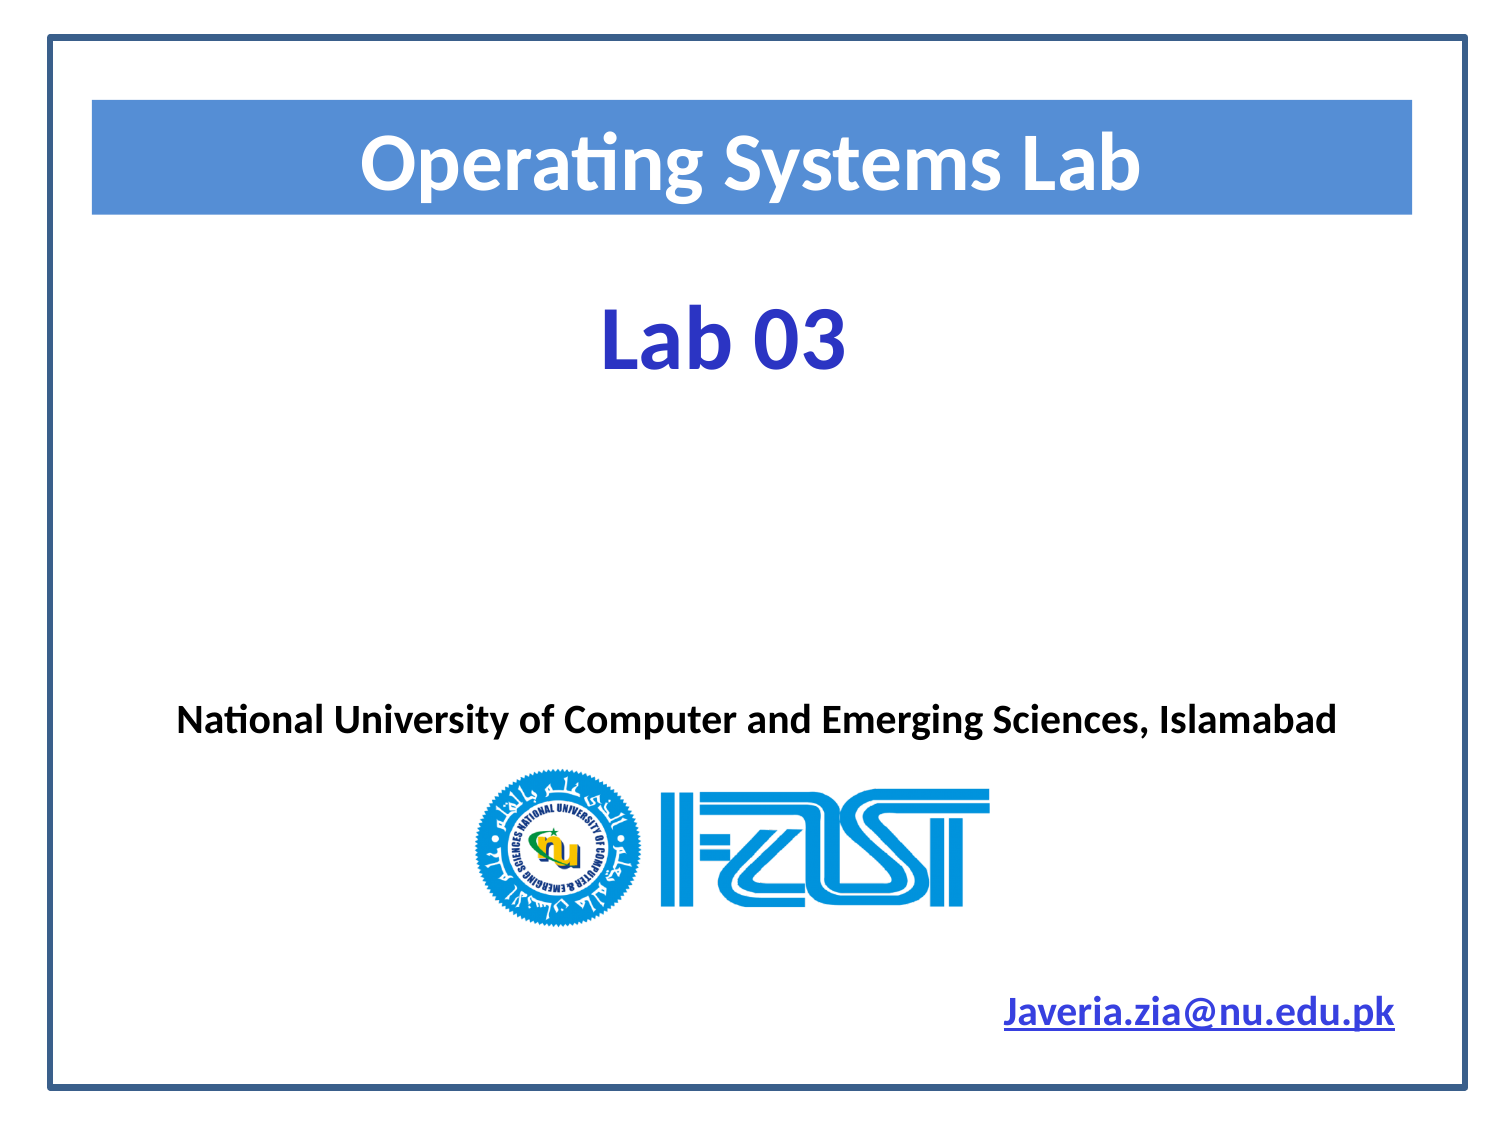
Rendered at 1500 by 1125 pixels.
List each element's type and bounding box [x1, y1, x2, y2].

picture [449, 570, 1051, 1125]
text_box [48, 35, 1467, 1089]
